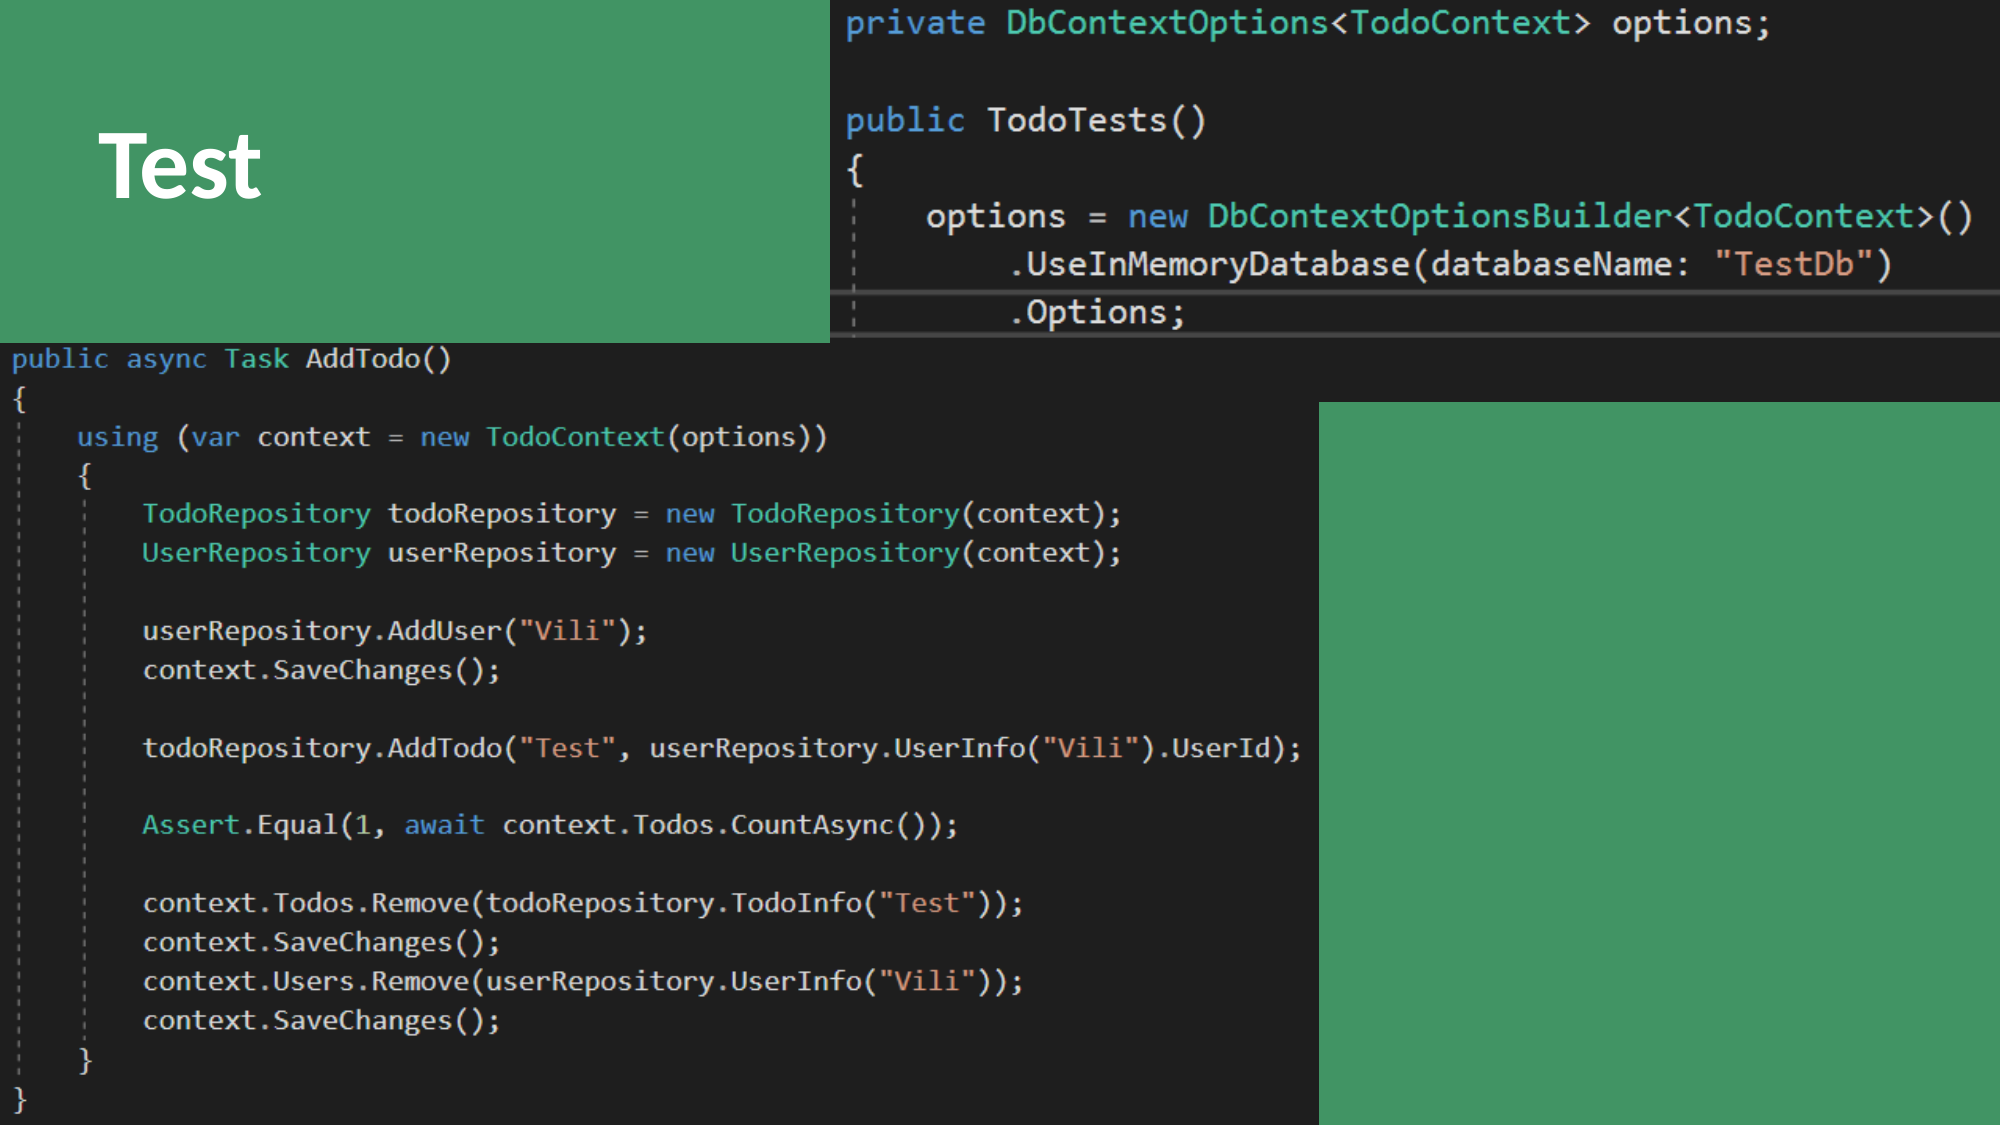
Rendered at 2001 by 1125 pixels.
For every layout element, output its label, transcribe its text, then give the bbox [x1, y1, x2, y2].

picture [0, 0, 2000, 1125]
text_box Test [84, 91, 830, 226]
